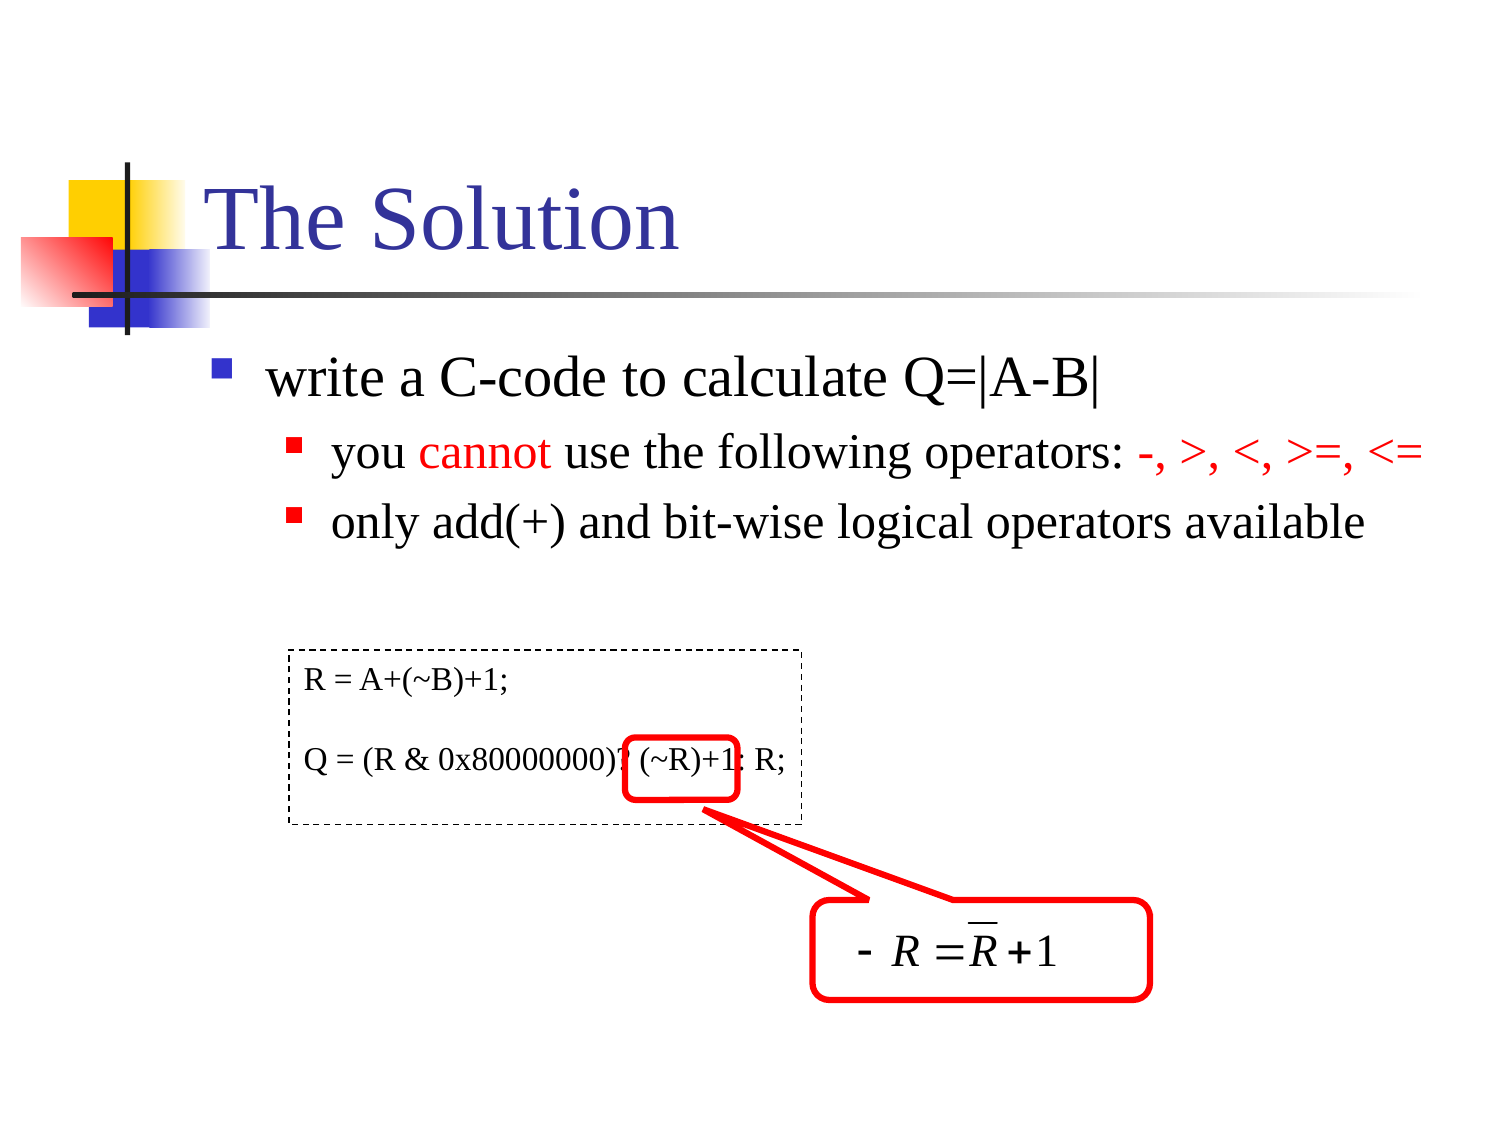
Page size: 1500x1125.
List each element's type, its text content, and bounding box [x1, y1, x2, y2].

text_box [812, 899, 1150, 1000]
list write a C-code to calculate Q=|A-B| you cannot use the following operators: -, >, <, >=, <= only add(+) and bit-wise logical operators available [193, 331, 1469, 588]
title The Solution [188, 35, 1468, 275]
text_box R = A+(~B)+1; Q = (R & 0x80000000)? (~R)+1: R; [288, 649, 802, 825]
text_box [624, 737, 738, 800]
